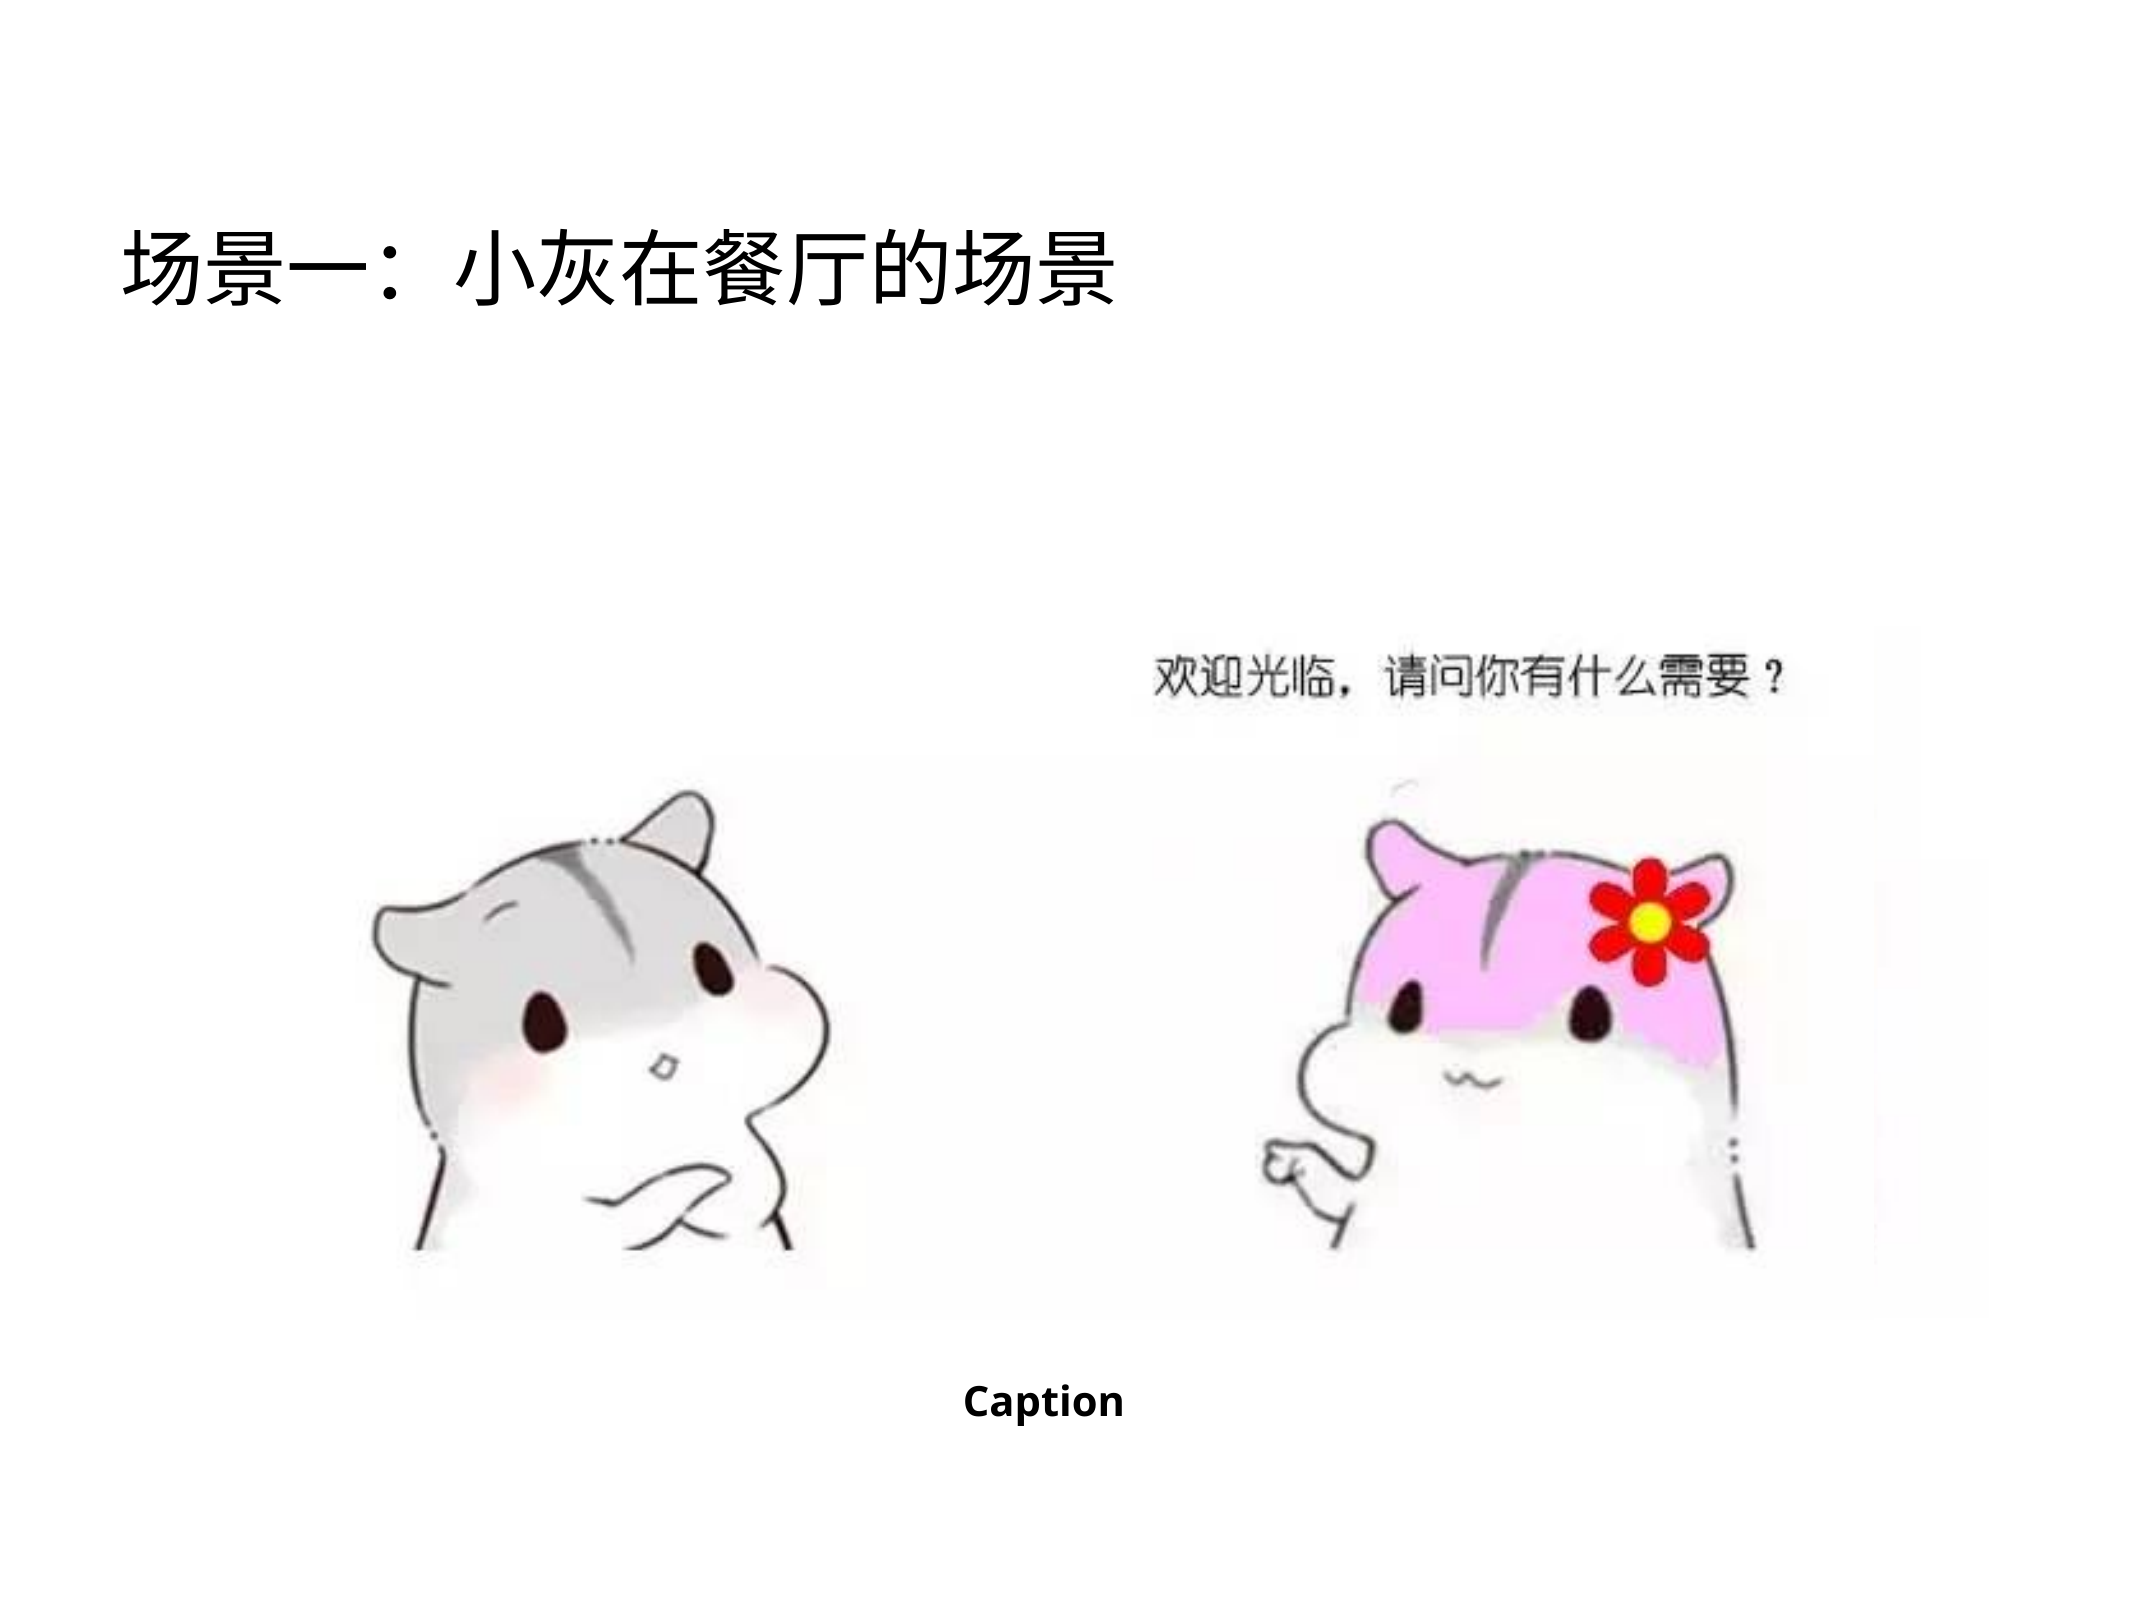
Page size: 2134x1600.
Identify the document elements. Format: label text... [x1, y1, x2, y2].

title 场景一：小灰在餐厅的场景 [111, 26, 2022, 326]
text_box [214, 553, 1874, 1438]
picture [265, 521, 1989, 1318]
